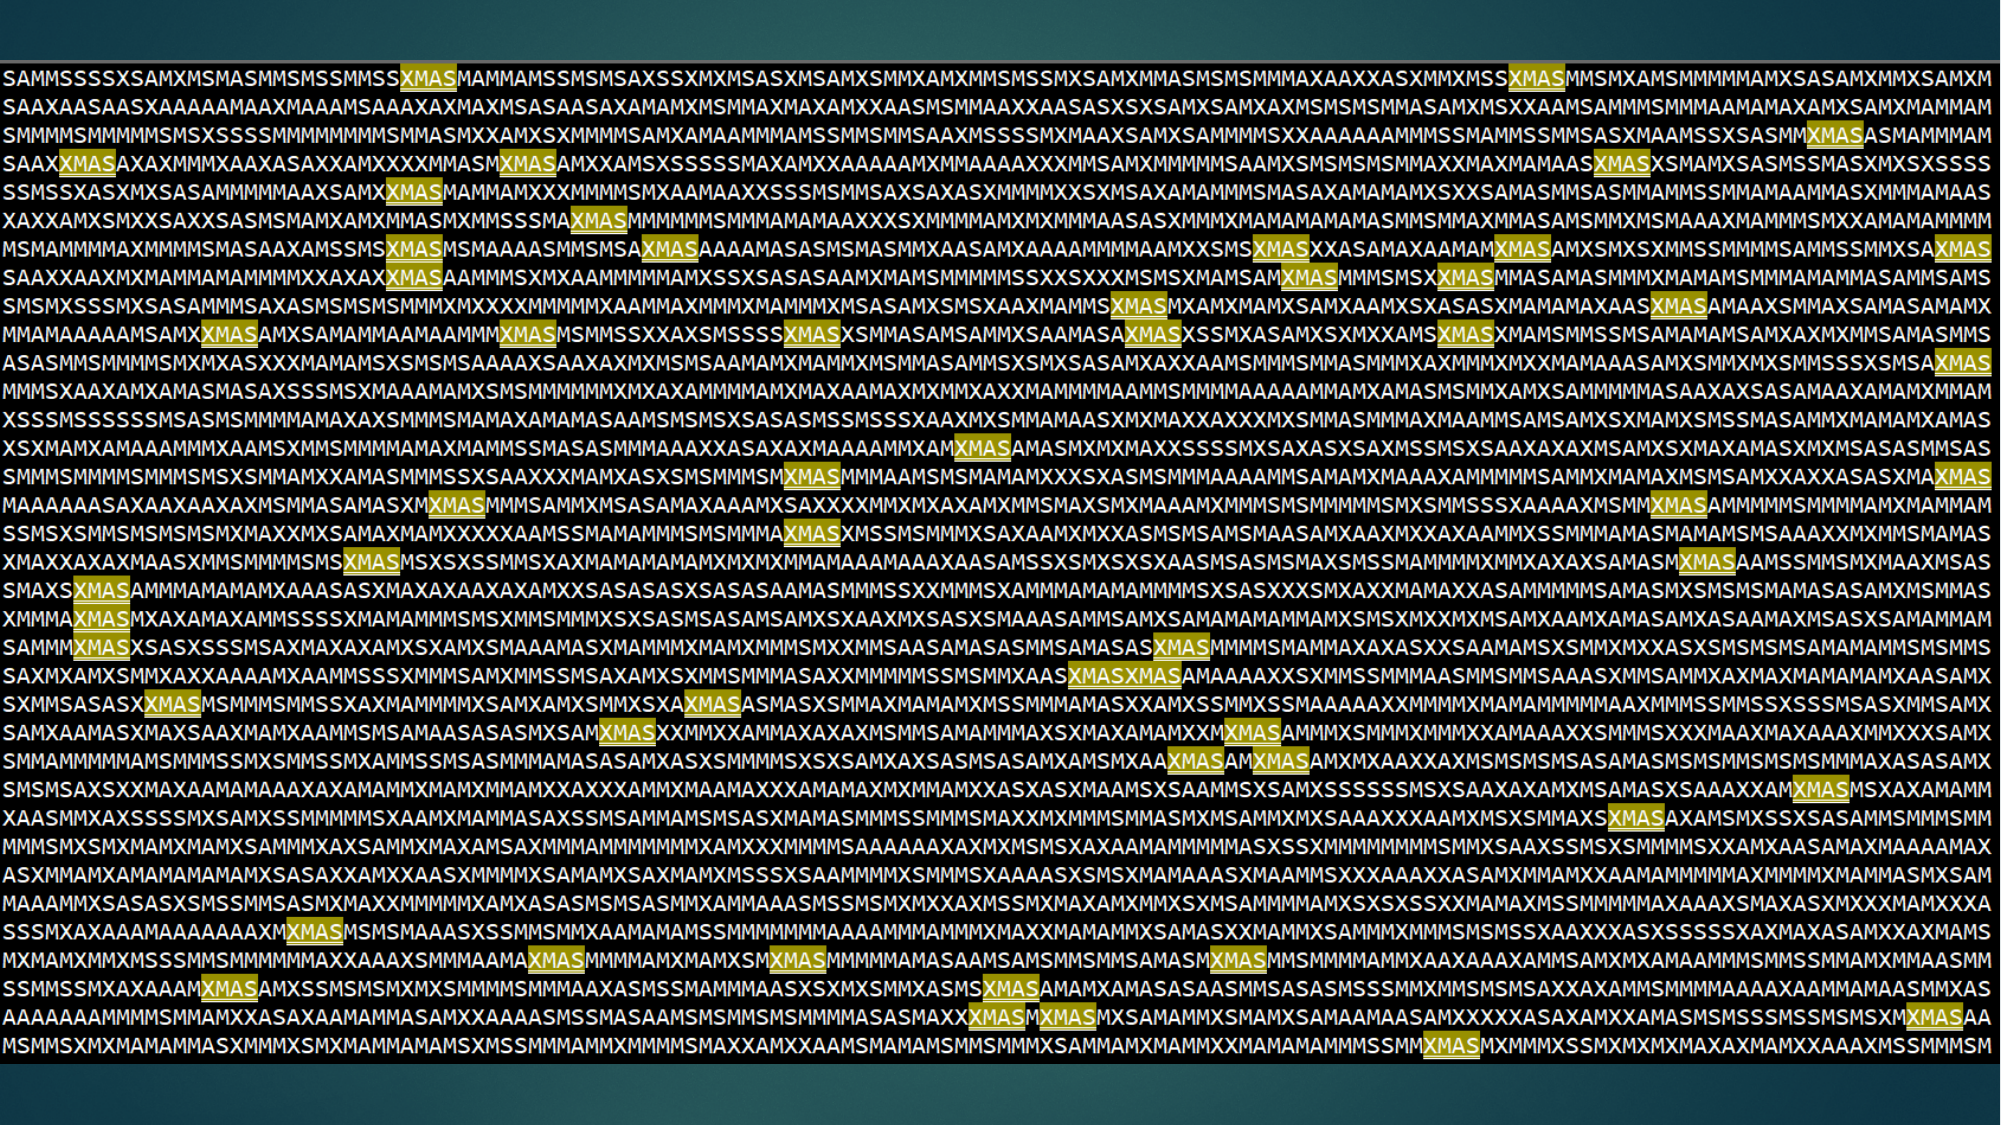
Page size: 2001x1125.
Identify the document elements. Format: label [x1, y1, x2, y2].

picture [0, 60, 2000, 1065]
